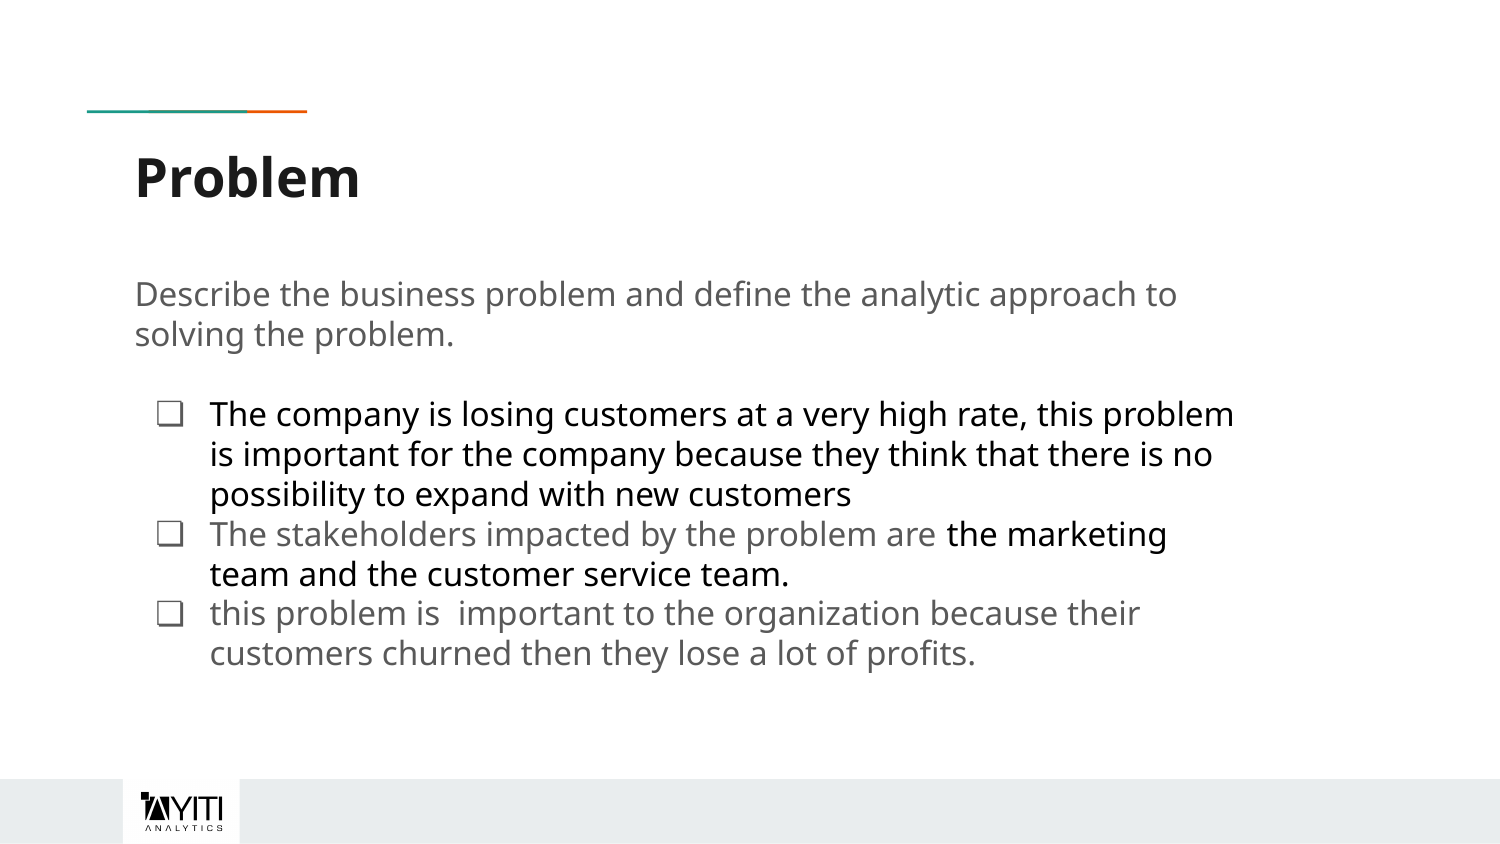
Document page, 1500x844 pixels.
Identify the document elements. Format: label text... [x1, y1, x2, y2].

text_box Describe the business problem and define the analytic approach to solving the problem. The company is losing customers at a very high rate, this problem is important for the company because they think that there is no possibility to expand with new customers The stakeholders impacted by the problem are the marketing team and the customer service team. this problem is important to the organization because their customers churned then they lose a lot of profits. [119, 258, 1263, 720]
title Problem [119, 128, 1381, 217]
picture [122, 779, 240, 844]
